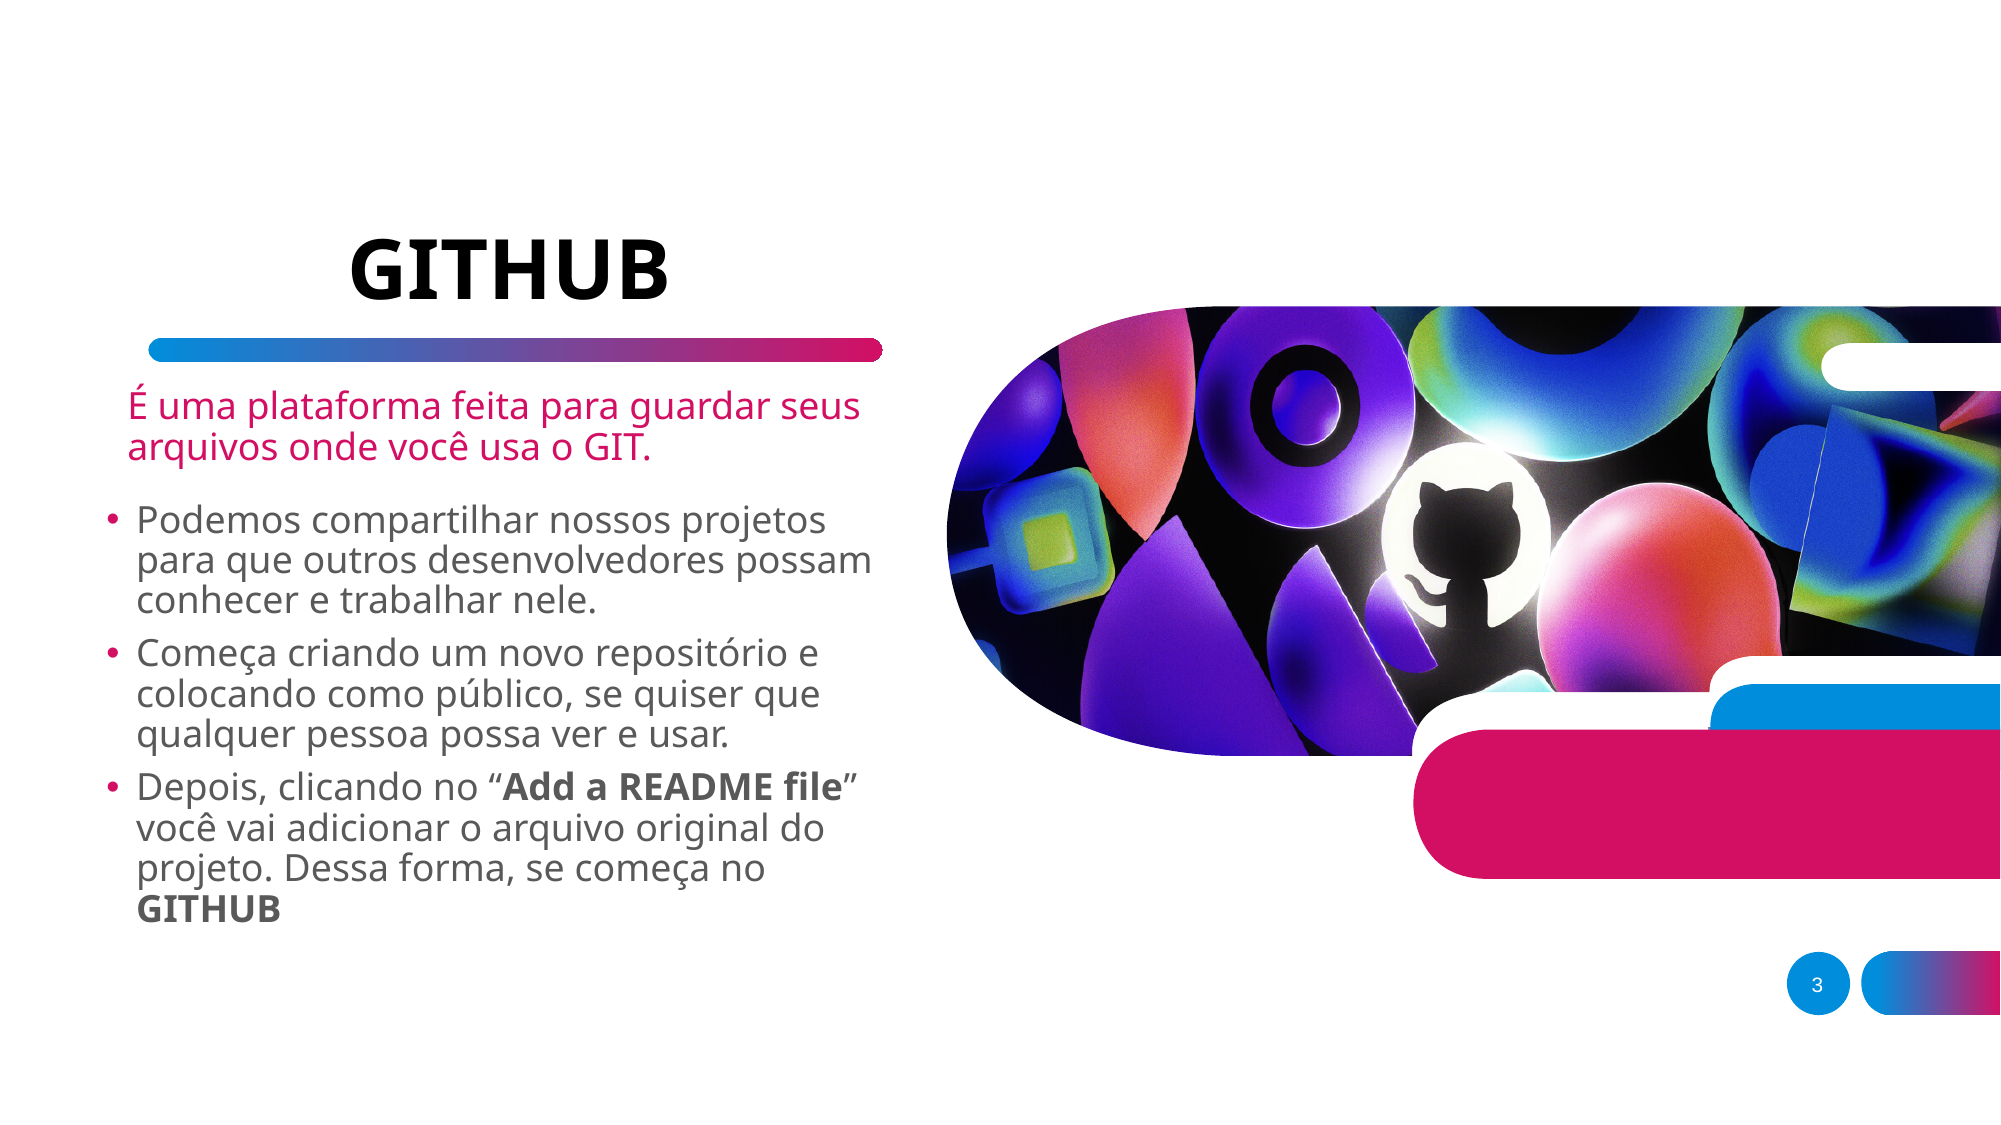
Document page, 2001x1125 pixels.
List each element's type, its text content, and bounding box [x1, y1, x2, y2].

slide_number 3 [1772, 954, 1863, 1015]
picture [946, 306, 2001, 756]
title GITHUB [332, 208, 1120, 338]
list Podemos compartilhar nossos projetos para que outros desenvolvedores possam conhecer e trabalhar nele. Começa criando um novo repositório e colocando como público, se quiser que qualquer pessoa possa ver e usar. Depois, clicando no “Add a README file” você vai adicionar o arquivo original do projeto. Dessa forma, se começa no GITHUB [91, 493, 906, 774]
list É uma plataforma feita para guardar seus arquivos onde você usa o GIT. [112, 380, 926, 494]
